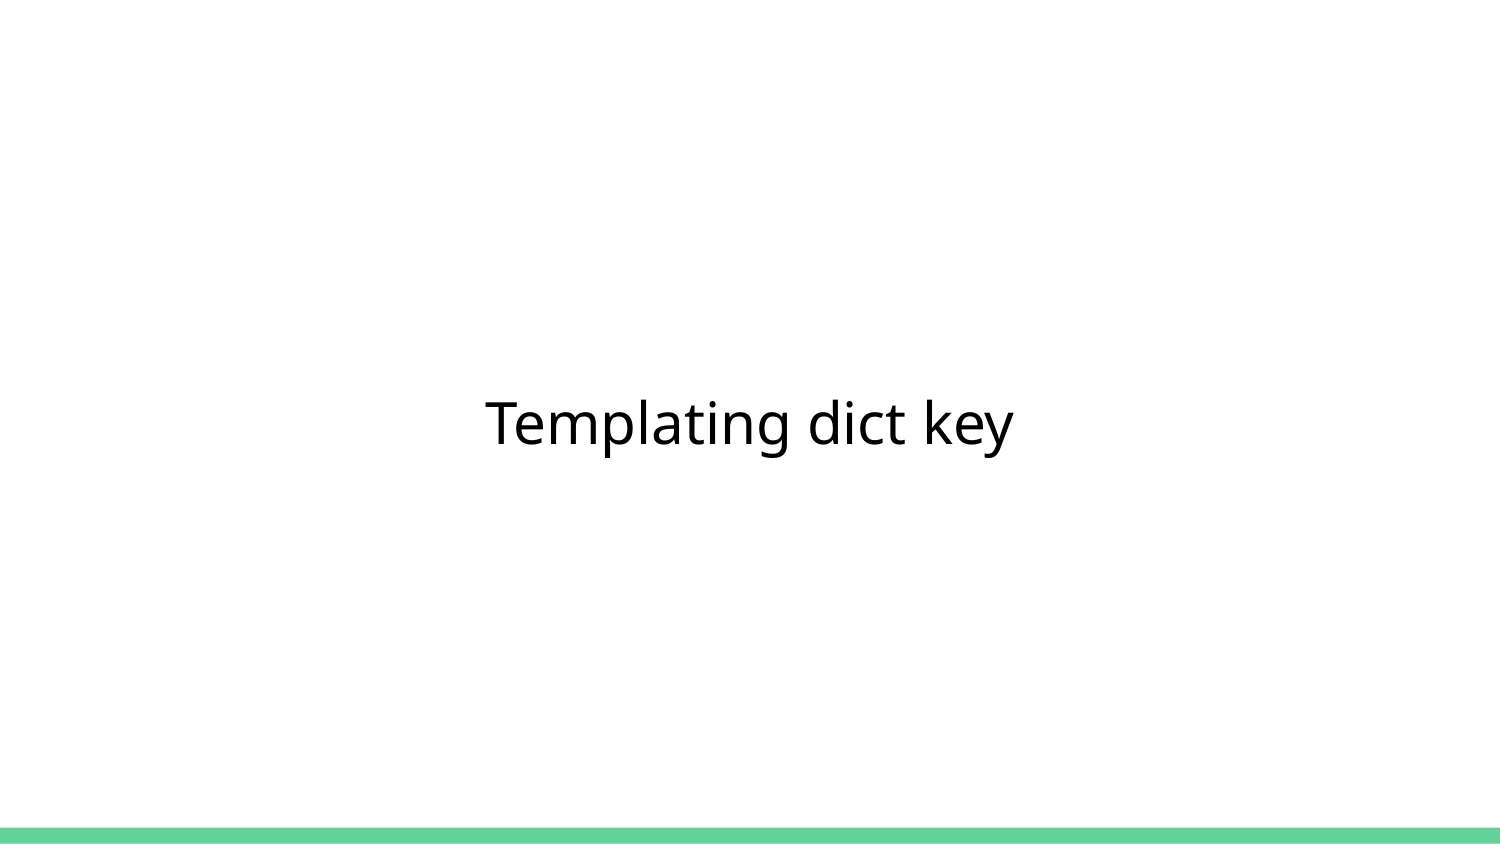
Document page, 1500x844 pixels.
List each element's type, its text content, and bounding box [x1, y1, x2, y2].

title Templating dict key [161, 370, 1339, 473]
